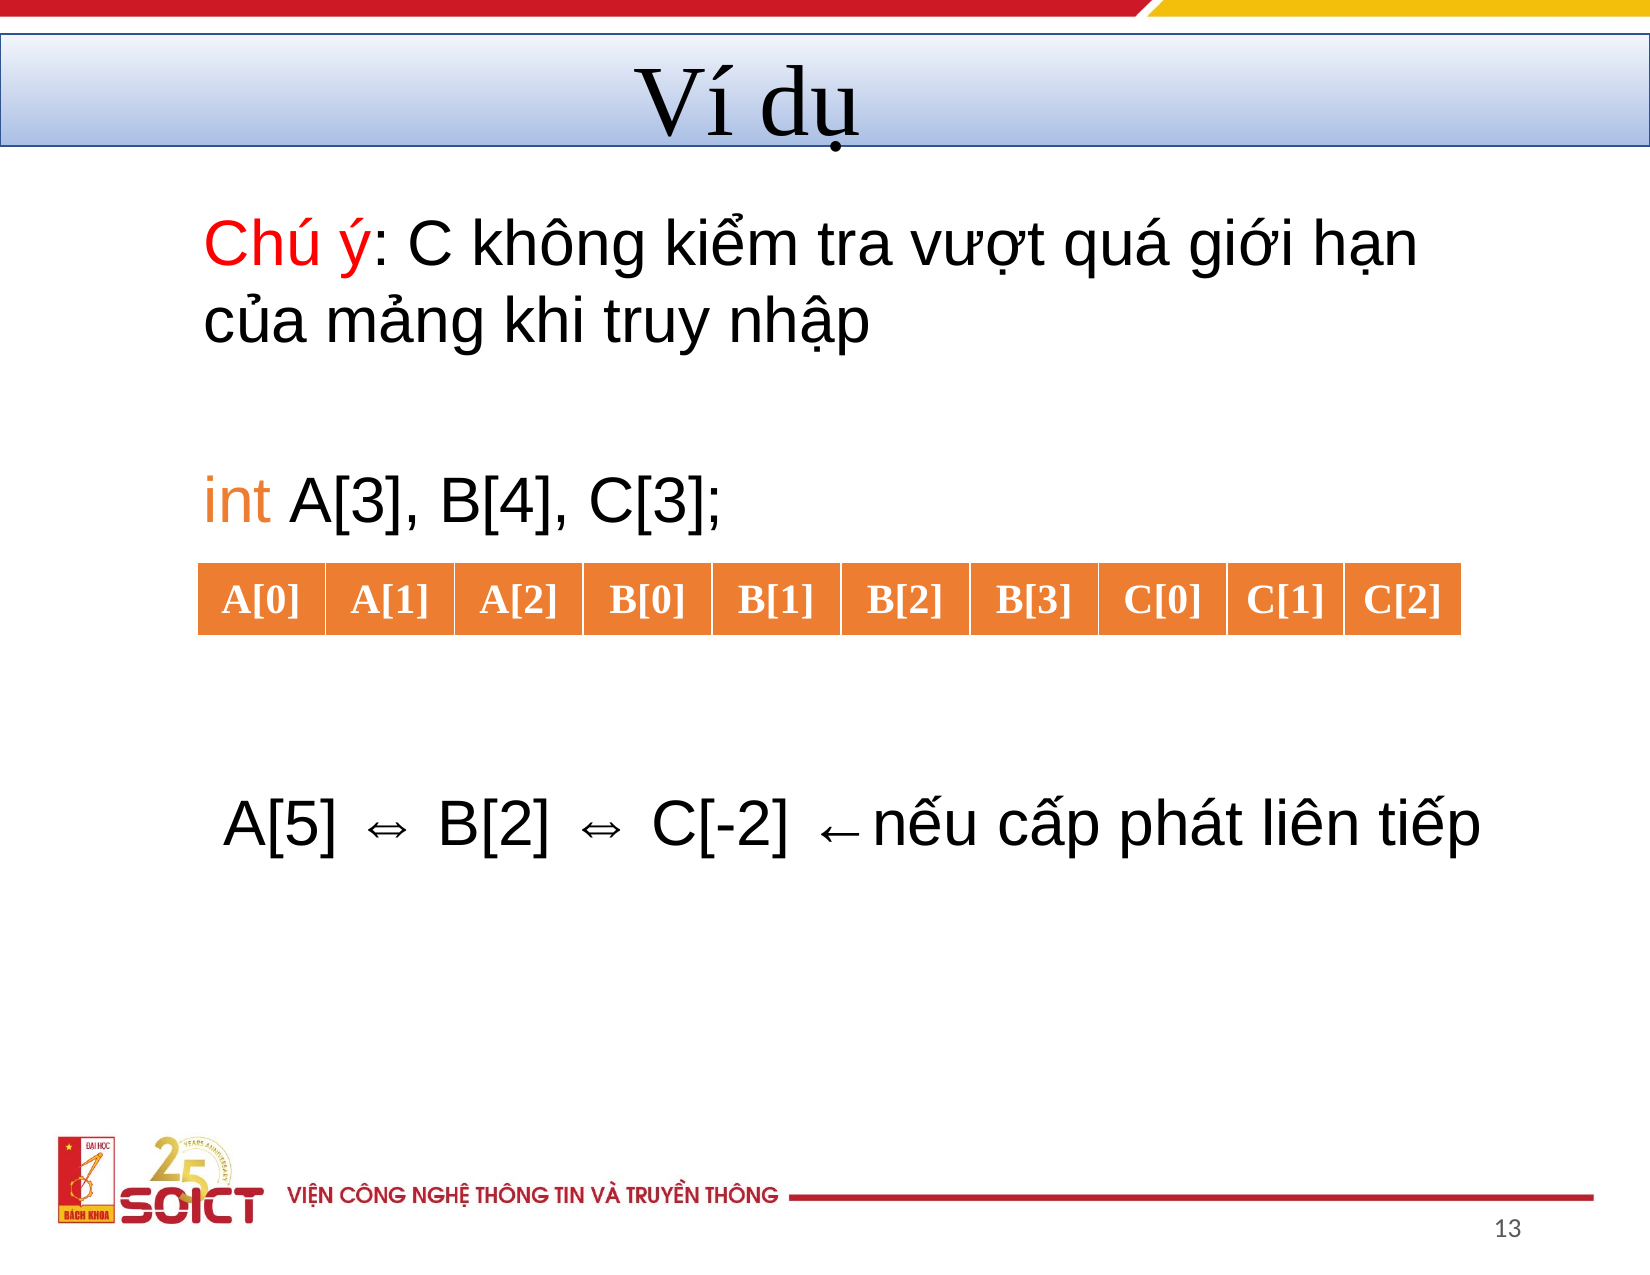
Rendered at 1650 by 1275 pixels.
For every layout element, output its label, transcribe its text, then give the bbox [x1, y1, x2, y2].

table_header B[2] [842, 563, 969, 635]
table_header C[0] [1099, 563, 1226, 635]
picture [0, 0, 1650, 33]
table_header A[0] [198, 563, 325, 635]
table_header A[2] [455, 563, 582, 635]
table_header C[1] [1228, 563, 1343, 635]
slide_number ‹#› [1330, 1192, 1537, 1261]
table_header B[3] [971, 563, 1098, 635]
title Ví dụ [618, 25, 888, 180]
table_header B[0] [584, 563, 711, 635]
text_box [888, 33, 1650, 147]
text_box [0, 33, 618, 147]
table_header C[2] [1345, 563, 1461, 635]
text_box A[5] ⇔ B[2] ⇔ C[-2] ←nếu cấp phát liên tiếp [208, 774, 1543, 867]
text_box Chú ý: C không kiểm tra vượt quá giới hạn của mảng khi truy nhập int A[3], B[4], C[3]; [188, 194, 1537, 543]
picture [0, 147, 1650, 1275]
table_header A[1] [326, 563, 454, 635]
table_header B[1] [713, 563, 840, 635]
